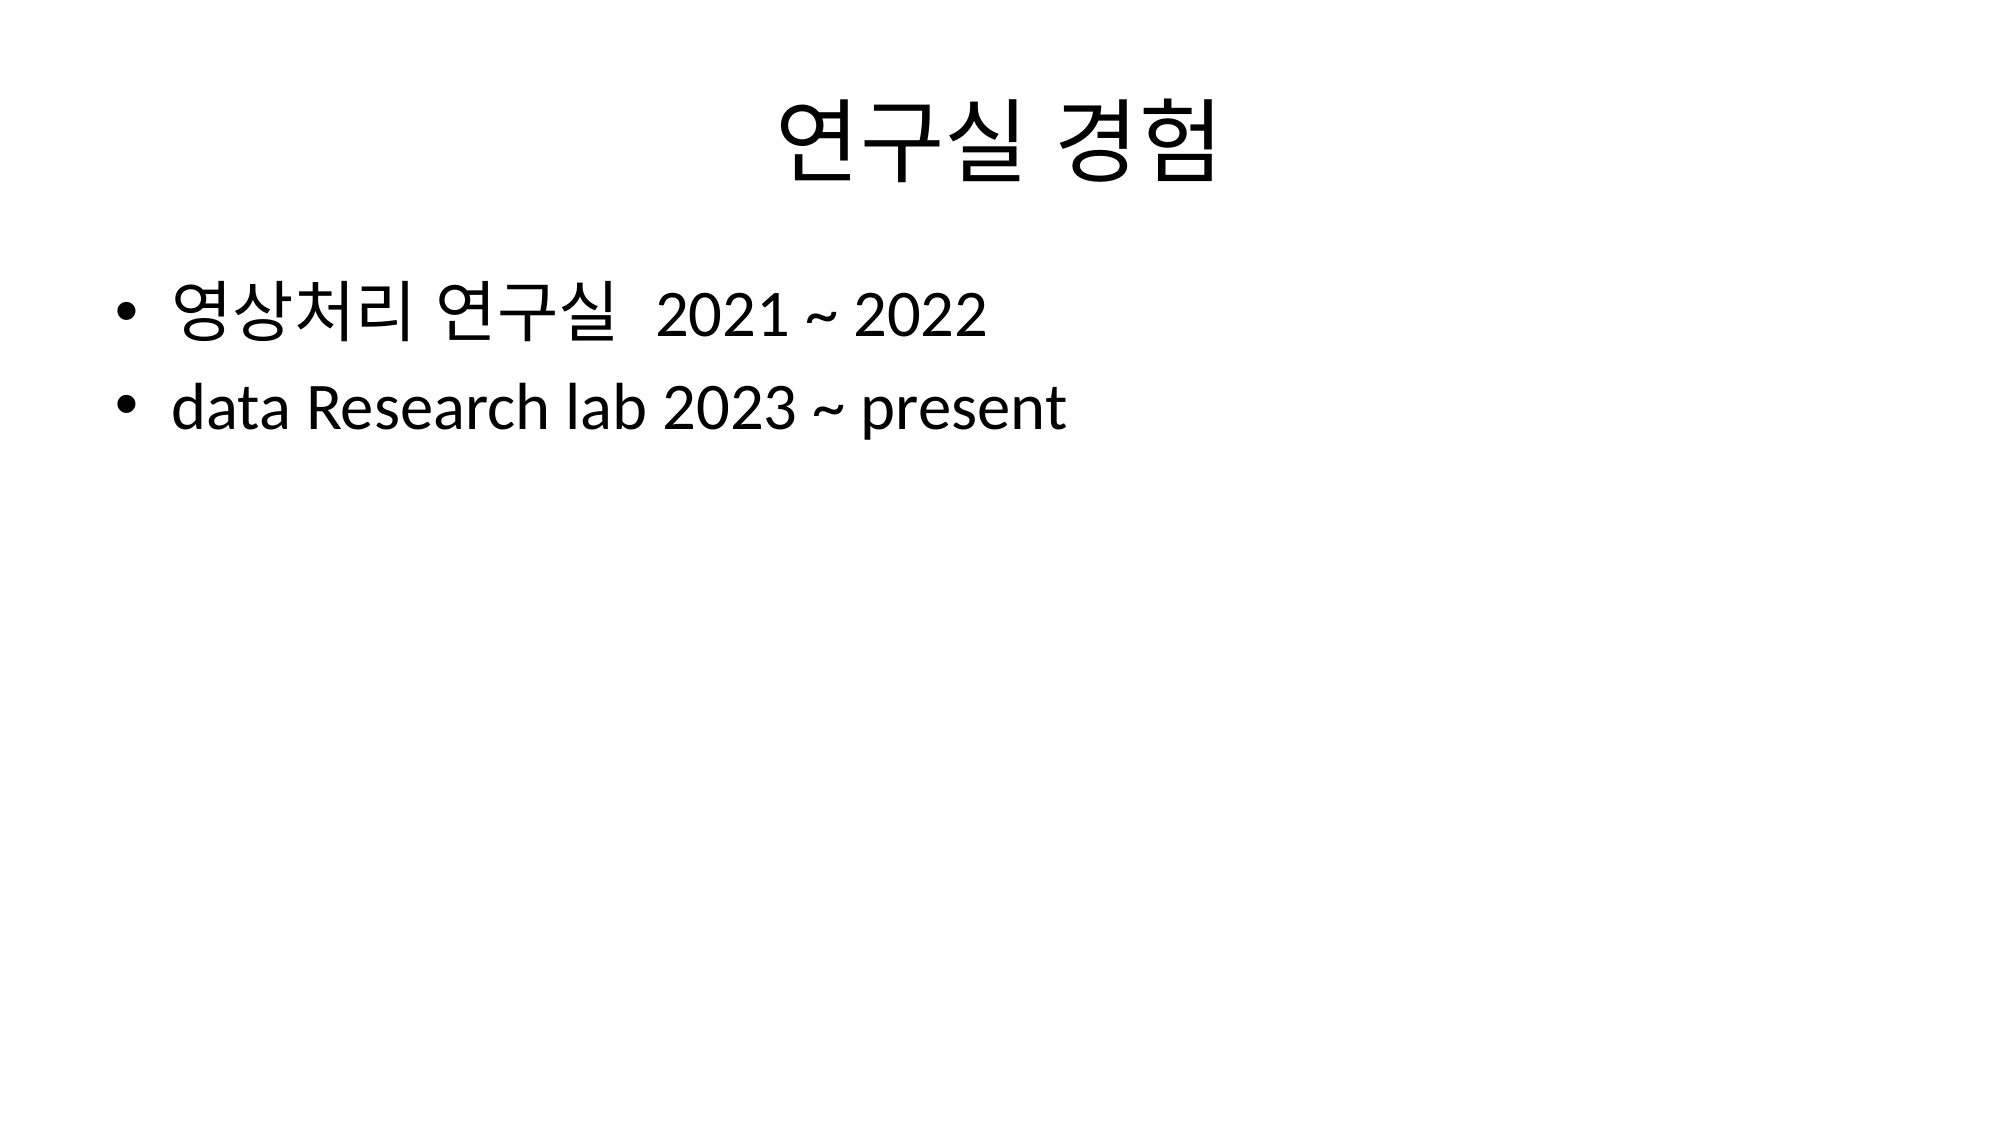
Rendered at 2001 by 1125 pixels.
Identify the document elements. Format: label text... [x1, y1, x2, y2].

title 연구실 경험 [99, 45, 1900, 233]
list 영상처리 연구실 2021 ~ 2022 data Research lab 2023 ~ present [99, 262, 1900, 1005]
